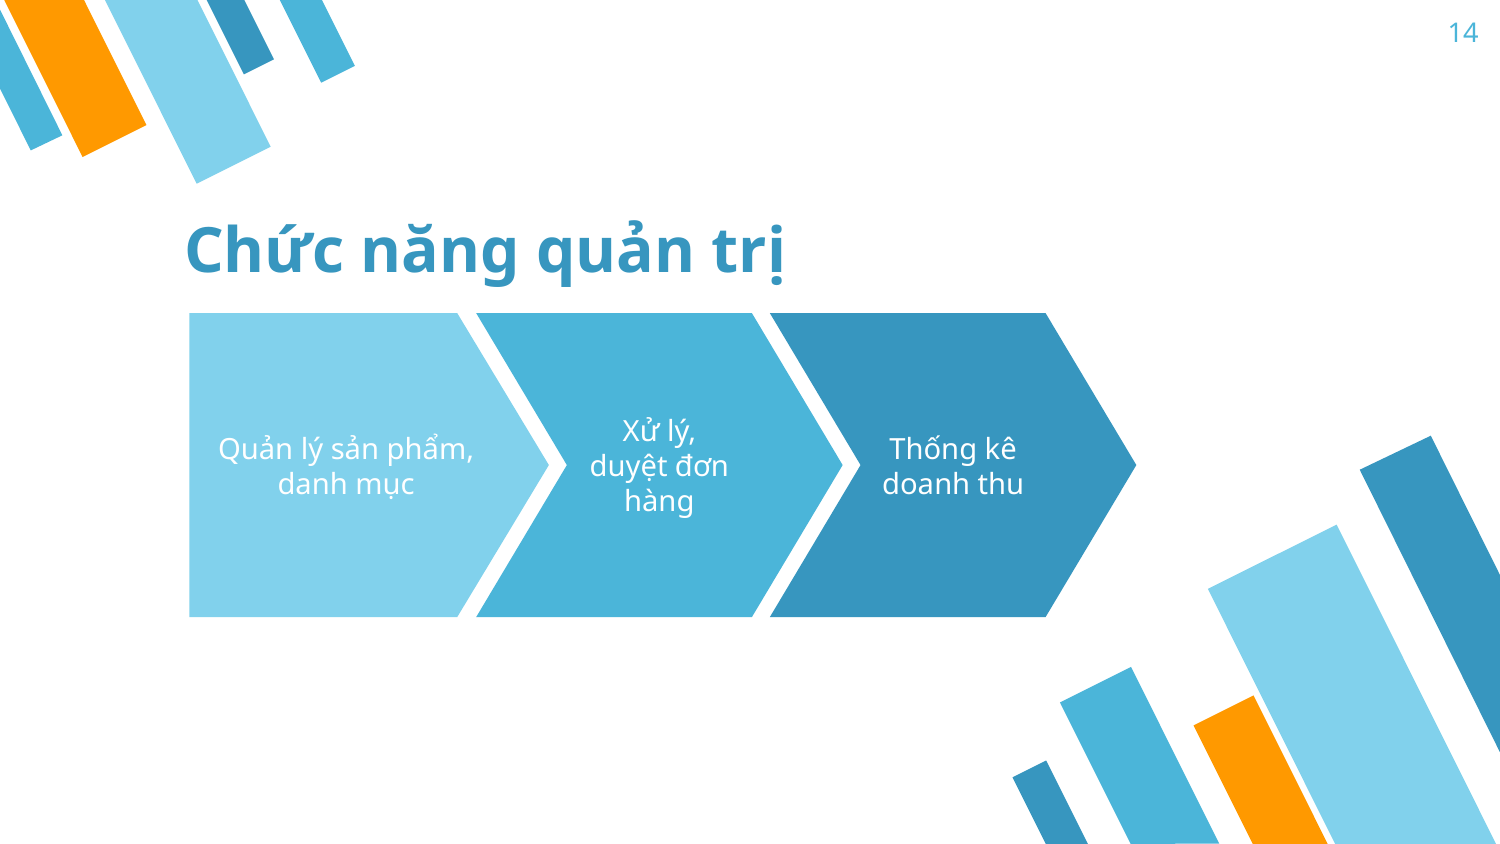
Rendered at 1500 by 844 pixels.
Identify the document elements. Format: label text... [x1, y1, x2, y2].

title Chức năng quản trị [169, 188, 1115, 301]
text_box Xử lý, duyệt đơn hàng [476, 313, 843, 618]
slide_number 14 [1403, 0, 1494, 65]
text_box Quản lý sản phẩm, danh mục [189, 313, 549, 618]
text_box Thống kê doanh thu [769, 313, 1137, 618]
